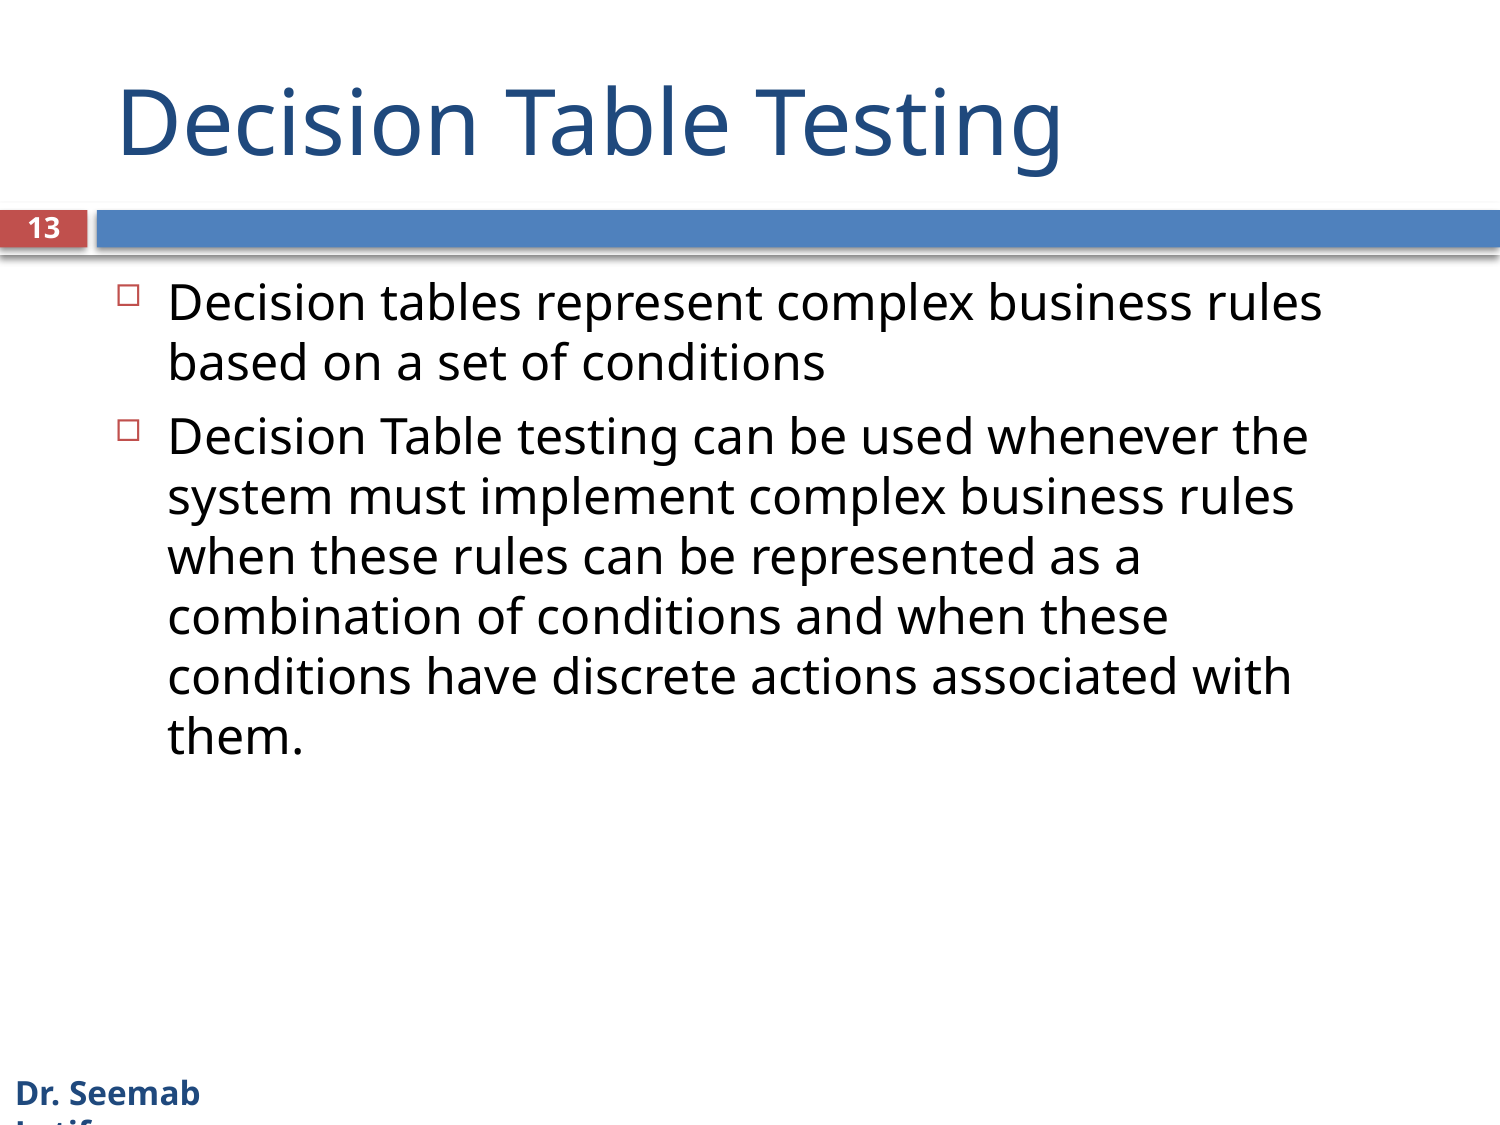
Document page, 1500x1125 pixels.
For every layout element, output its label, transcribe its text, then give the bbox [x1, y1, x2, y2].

title Decision Table Testing [100, 37, 1438, 200]
list Decision tables represent complex business rules based on a set of conditions Decision Table testing can be used whenever the system must implement complex business rules when these rules can be represented as a combination of conditions and when these conditions have discrete actions associated with them. [100, 262, 1438, 1000]
slide_number 13 [0, 208, 88, 249]
